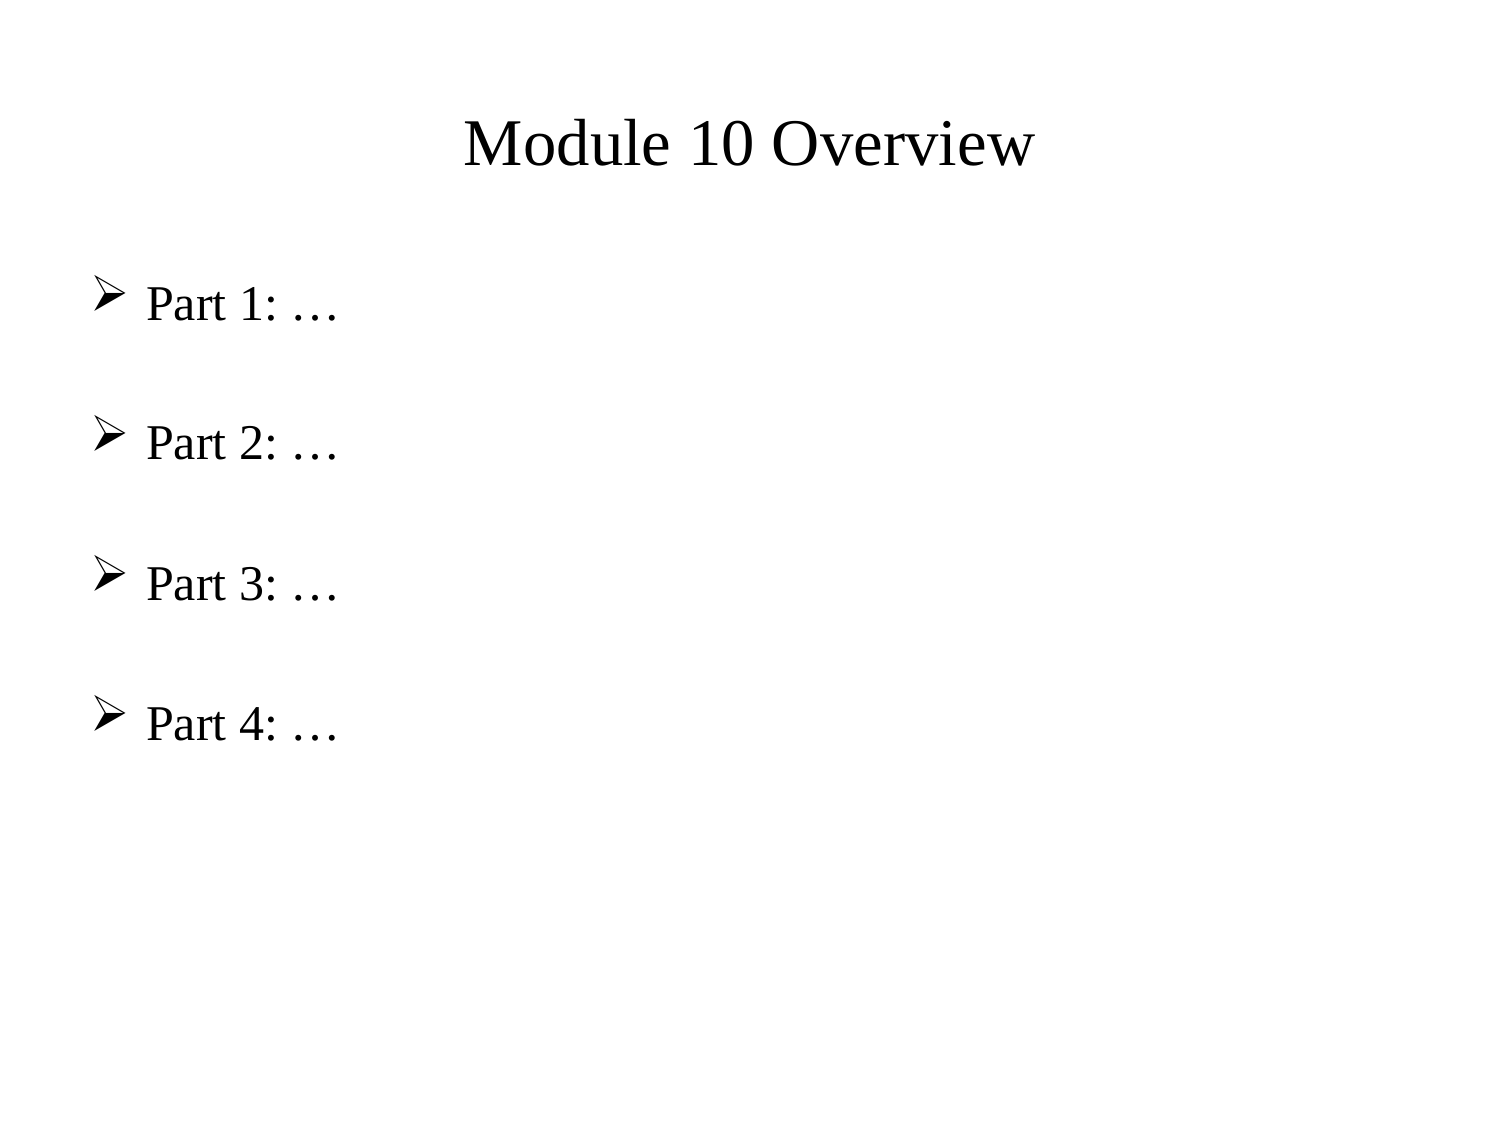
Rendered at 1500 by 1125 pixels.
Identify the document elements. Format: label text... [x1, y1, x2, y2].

list Part 1: … Part 2: … Part 3: … Part 4: … [75, 262, 1425, 1005]
title Module 10 Overview [75, 45, 1425, 233]
